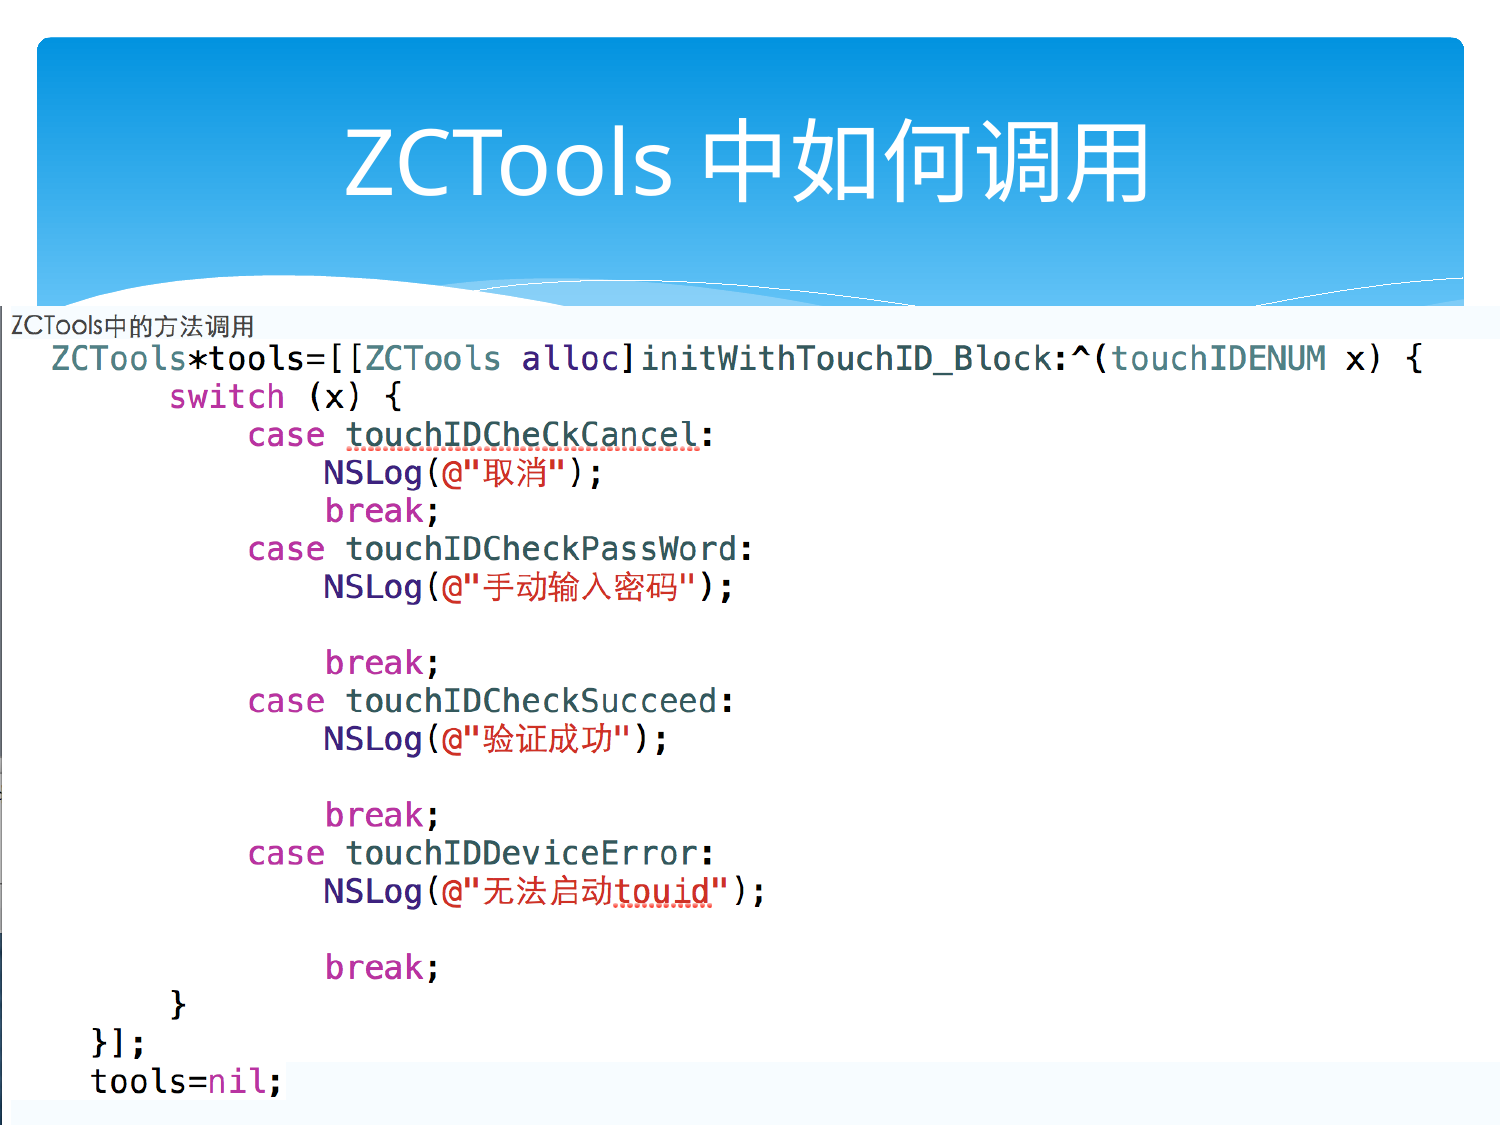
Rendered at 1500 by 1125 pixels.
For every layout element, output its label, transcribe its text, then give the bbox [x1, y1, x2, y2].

picture [0, 305, 1500, 1125]
title ZCTools中如何调用 [75, 55, 1425, 261]
